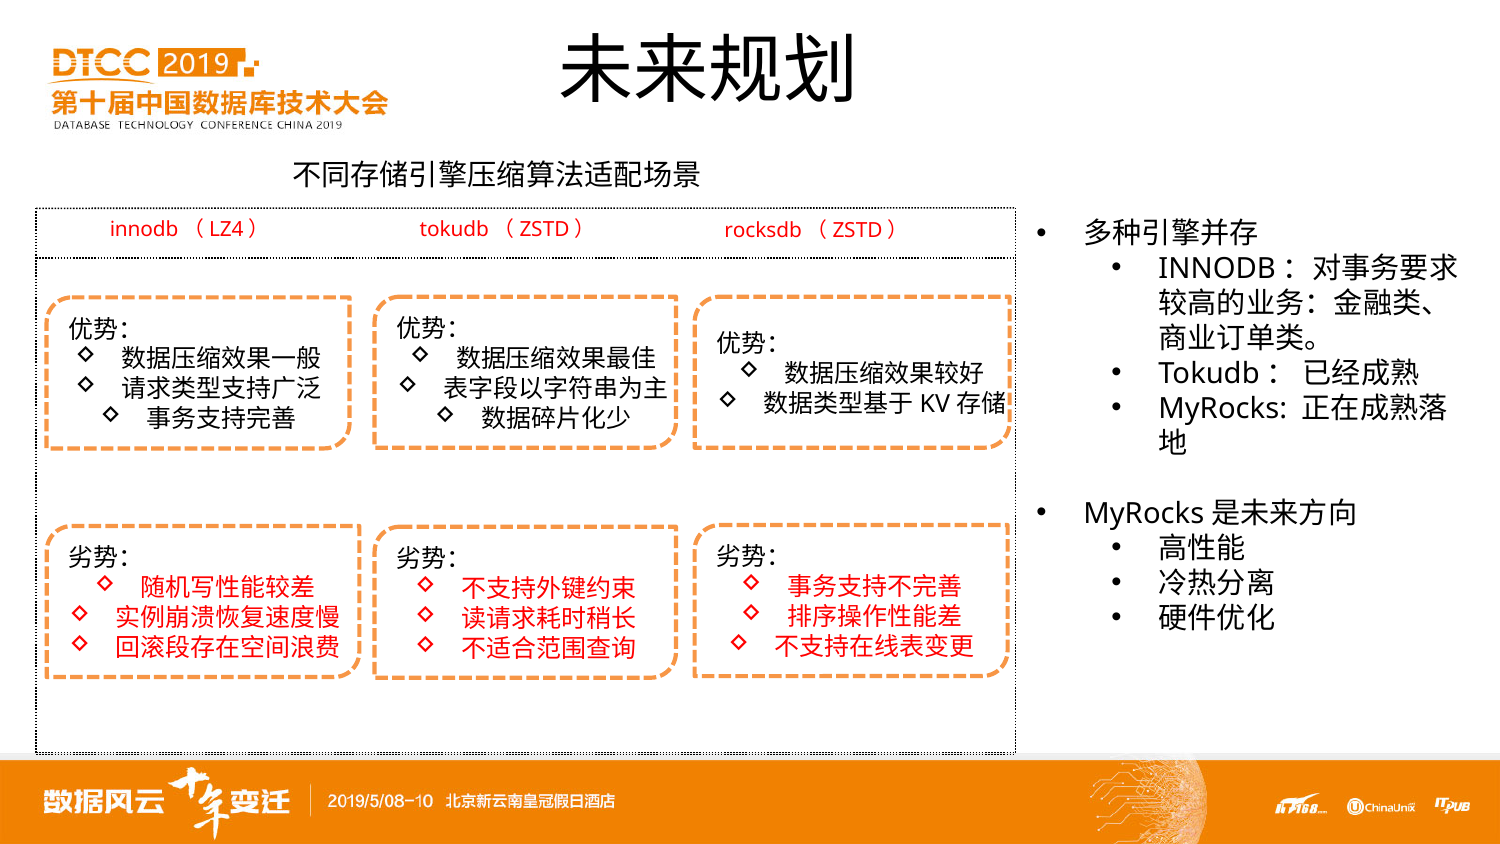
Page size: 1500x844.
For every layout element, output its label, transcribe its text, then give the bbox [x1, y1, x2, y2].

picture [0, 0, 1500, 844]
text_box 多种引擎并存 INNODB：对事务要求较高的业务：金融类、商业订单类。 Tokudb： 已经成熟 MyRocks: 正在成熟落地 MyRocks是未来方向 高性能 冷热分离 硬件优化 [1021, 206, 1483, 642]
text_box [35, 148, 1016, 753]
title 未来规划 [171, 0, 1247, 138]
